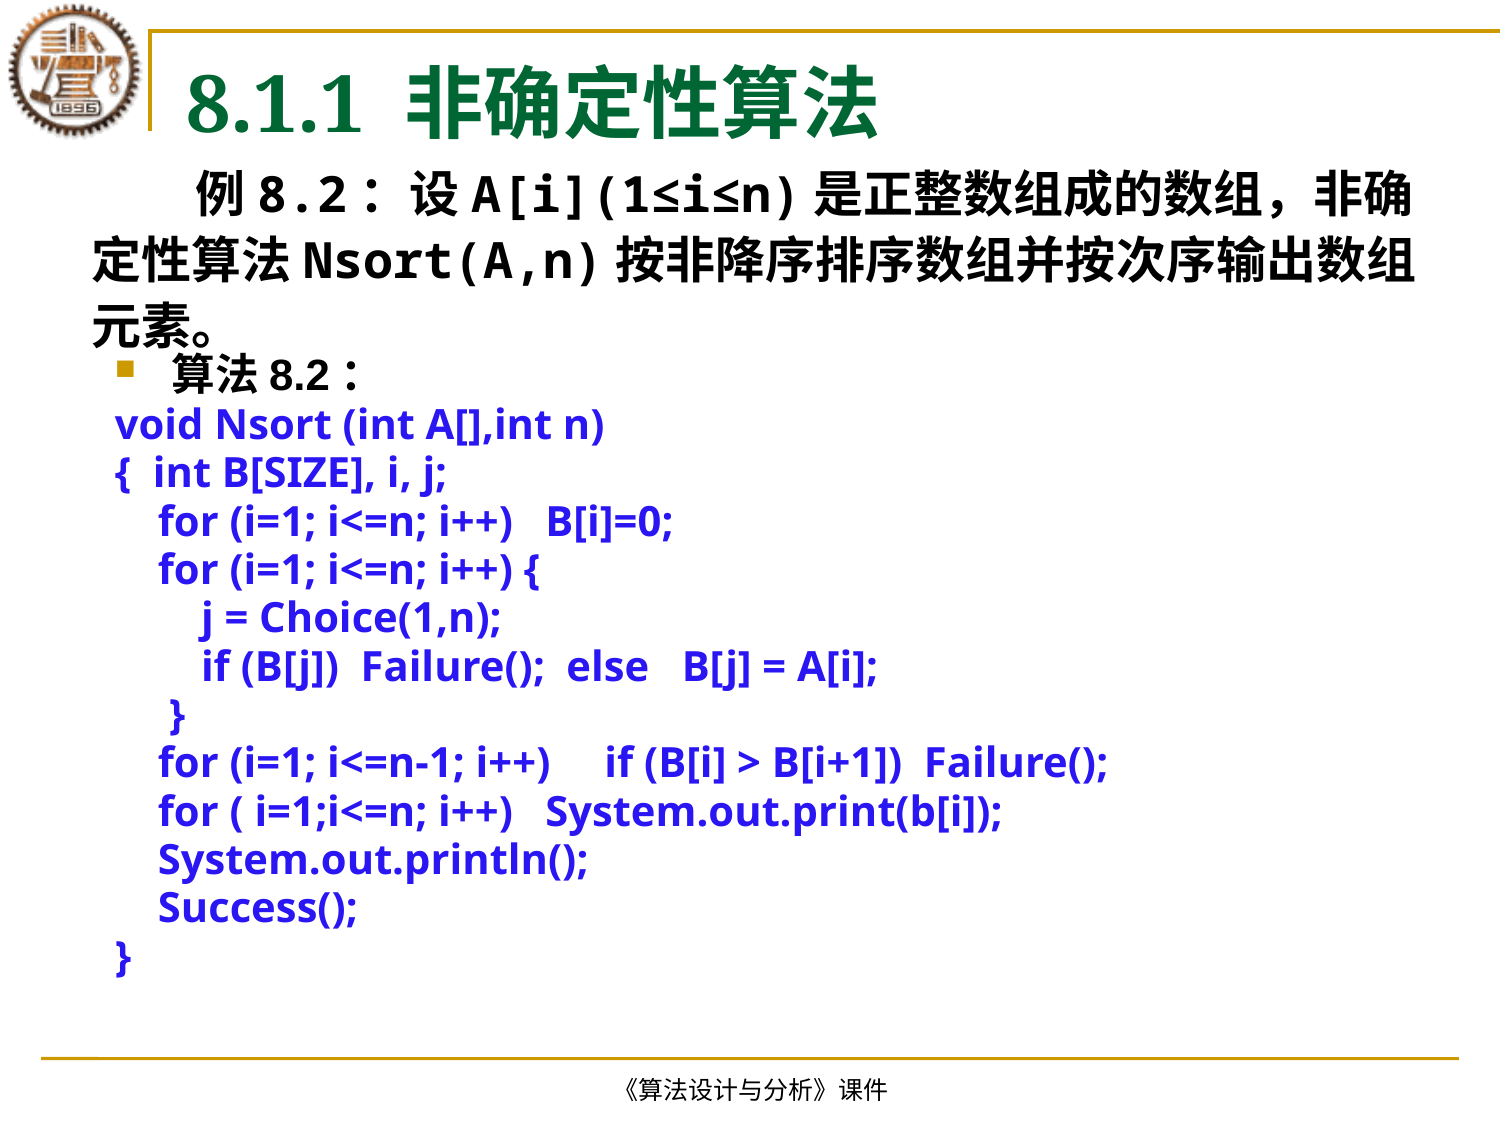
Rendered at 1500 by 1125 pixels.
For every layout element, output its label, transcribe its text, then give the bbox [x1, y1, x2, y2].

footer 《算法设计与分析》课件 [513, 1058, 989, 1112]
picture [0, 0, 150, 150]
slide_number [1074, 1058, 1426, 1114]
slide_number [74, 1058, 426, 1114]
title 8.1.1 非确定性算法 [170, 45, 1341, 148]
list 例8.2：设A[i](1≤i≤n)是正整数组成的数组，非确定性算法Nsort(A,n)按非降序排序数组并按次序输出数组元素。 [76, 148, 1460, 398]
text_box 算法8.2： void Nsort (int A[],int n) { int B[SIZE], i, j; for (i=1; i<=n; i++) B[i]=0; for (i=1; i<=n; i++) { j = Choice(1,n); if (B[j]) Failure(); else B[j] = A[i]; } for (i=1; i<=n-1; i++) if (B[i] > B[i+1]) Failure(); for ( i=1;i<=n; i++) System.out.print(b[i]); System.out.println(); Success(); } [100, 349, 1438, 1000]
